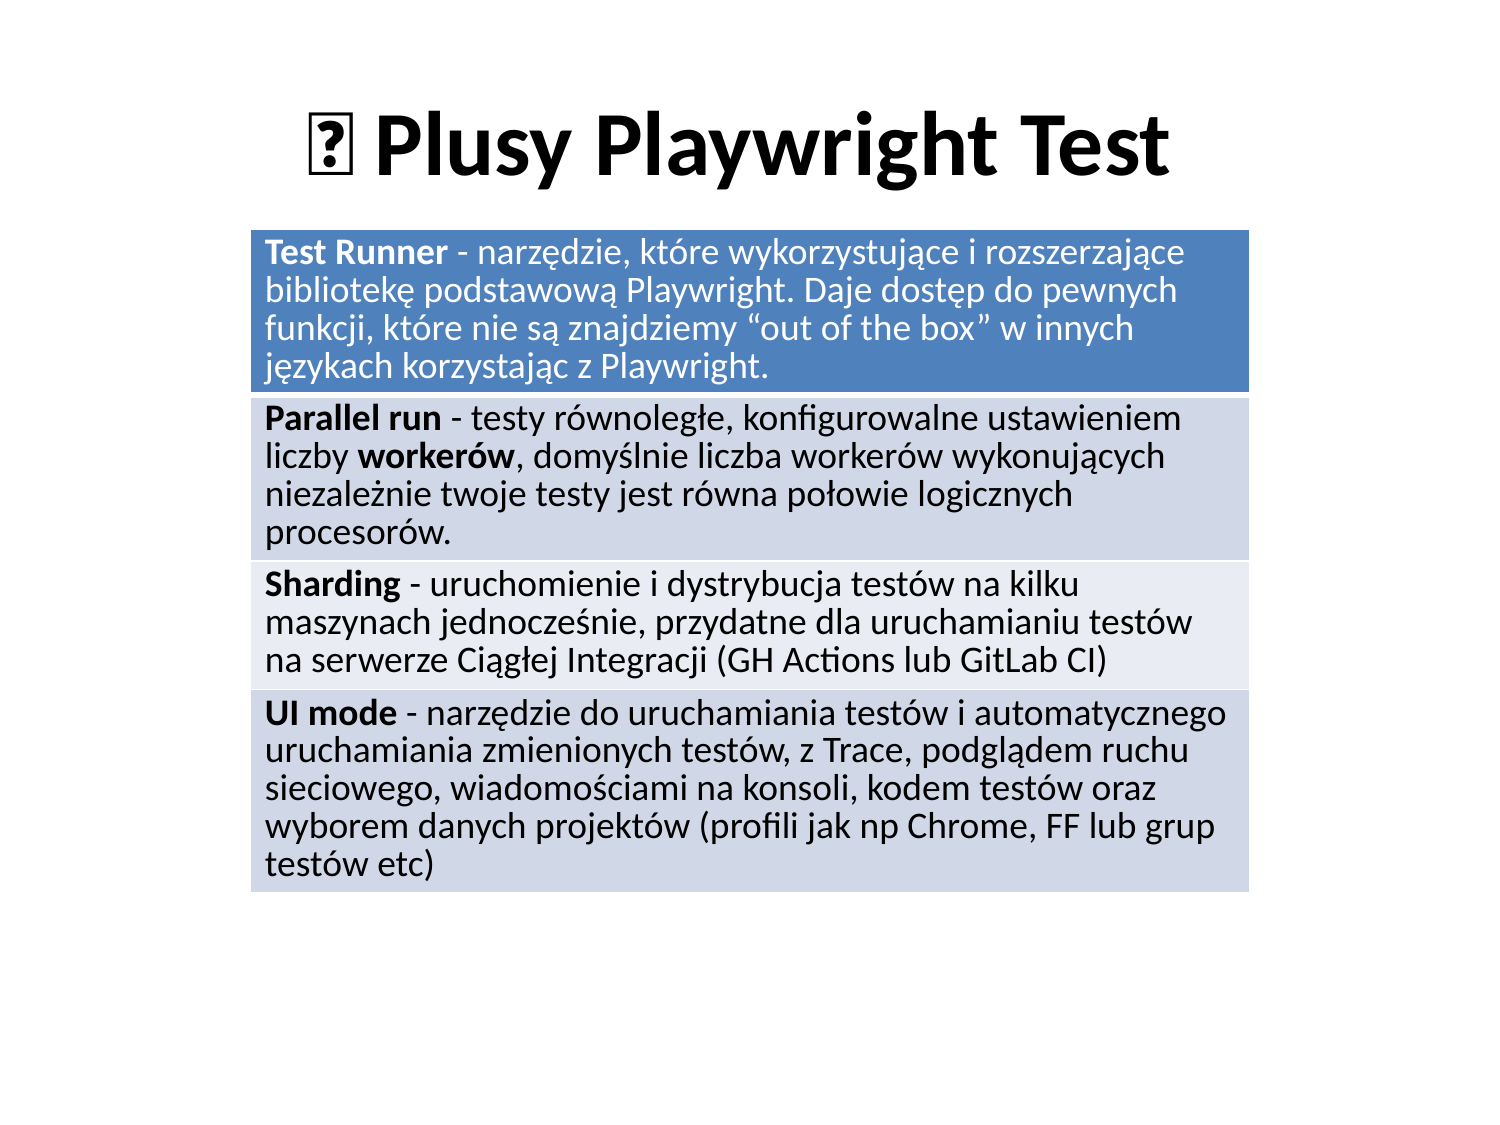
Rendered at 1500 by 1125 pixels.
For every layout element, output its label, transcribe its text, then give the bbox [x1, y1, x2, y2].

table_cell Parallel run - testy równoległe, konfigurowalne ustawieniem liczby workerów, domyślnie liczba workerów wykonujących niezależnie twoje testy jest równa połowie logicznych procesorów. [251, 398, 1249, 560]
table_cell Sharding - uruchomienie i dystrybucja testów na kilku maszynach jednocześnie, przydatne dla uruchamianiu testów na serwerze Ciągłej Integracji (GH Actions lub GitLab CI) [251, 562, 1249, 689]
table_cell UI mode - narzędzie do uruchamiania testów i automatycznego uruchamiania zmienionych testów, z Trace, podglądem ruchu sieciowego, wiadomościami na konsoli, kodem testów oraz wyborem danych projektów (profili jak np Chrome, FF lub grup testów etc) [251, 690, 1249, 892]
table_header Test Runner - narzędzie, które wykorzystujące i rozszerzające bibliotekę podstawową Playwright. Daje dostęp do pewnych funkcji, które nie są znajdziemy “out of the box” w innych językach korzystając z Playwright. [251, 230, 1249, 392]
title ✅ Plusy Playwright Test [75, 45, 1425, 233]
